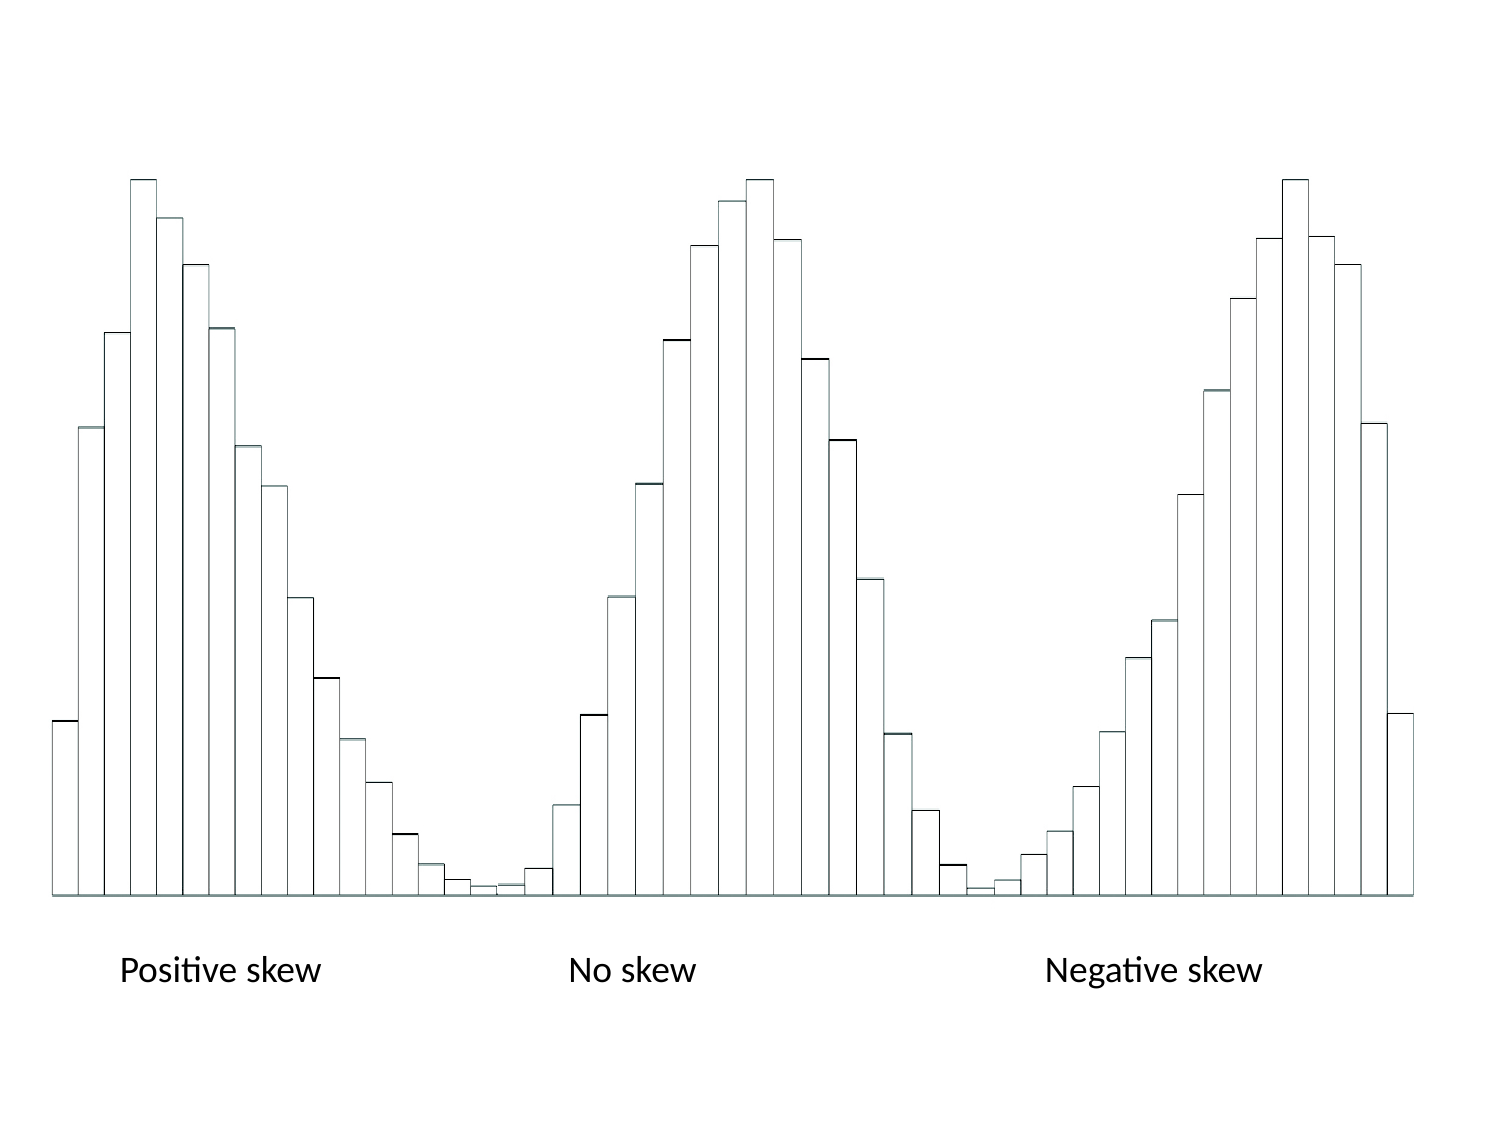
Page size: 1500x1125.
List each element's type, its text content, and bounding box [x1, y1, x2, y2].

picture [24, 110, 1438, 909]
text_box Positive skew No skew Negative skew [62, 937, 1438, 998]
